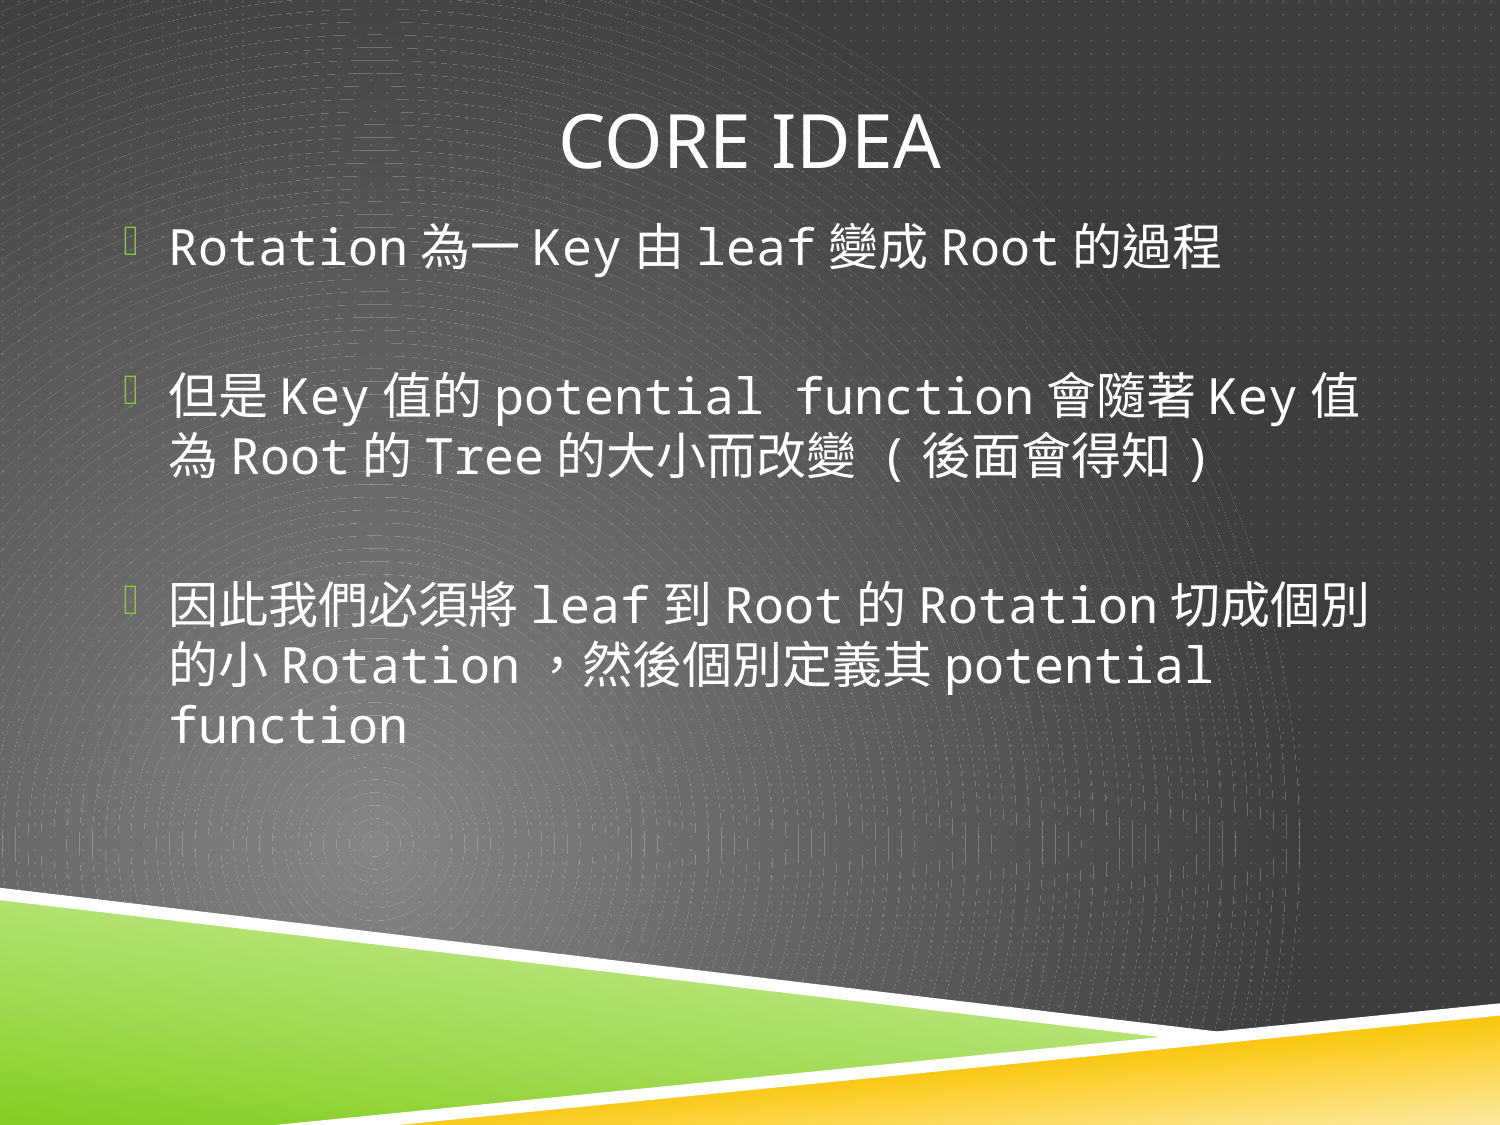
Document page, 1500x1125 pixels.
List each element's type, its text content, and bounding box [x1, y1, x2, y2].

title Core idea [112, 45, 1388, 208]
list Rotation為一Key由leaf變成Root的過程 但是Key值的potential function會隨著Key值為Root的Tree的大小而改變 (後面會得知) 因此我們必須將leaf到Root的Rotation切成個別的小Rotation，然後個別定義其potential function [112, 208, 1388, 821]
